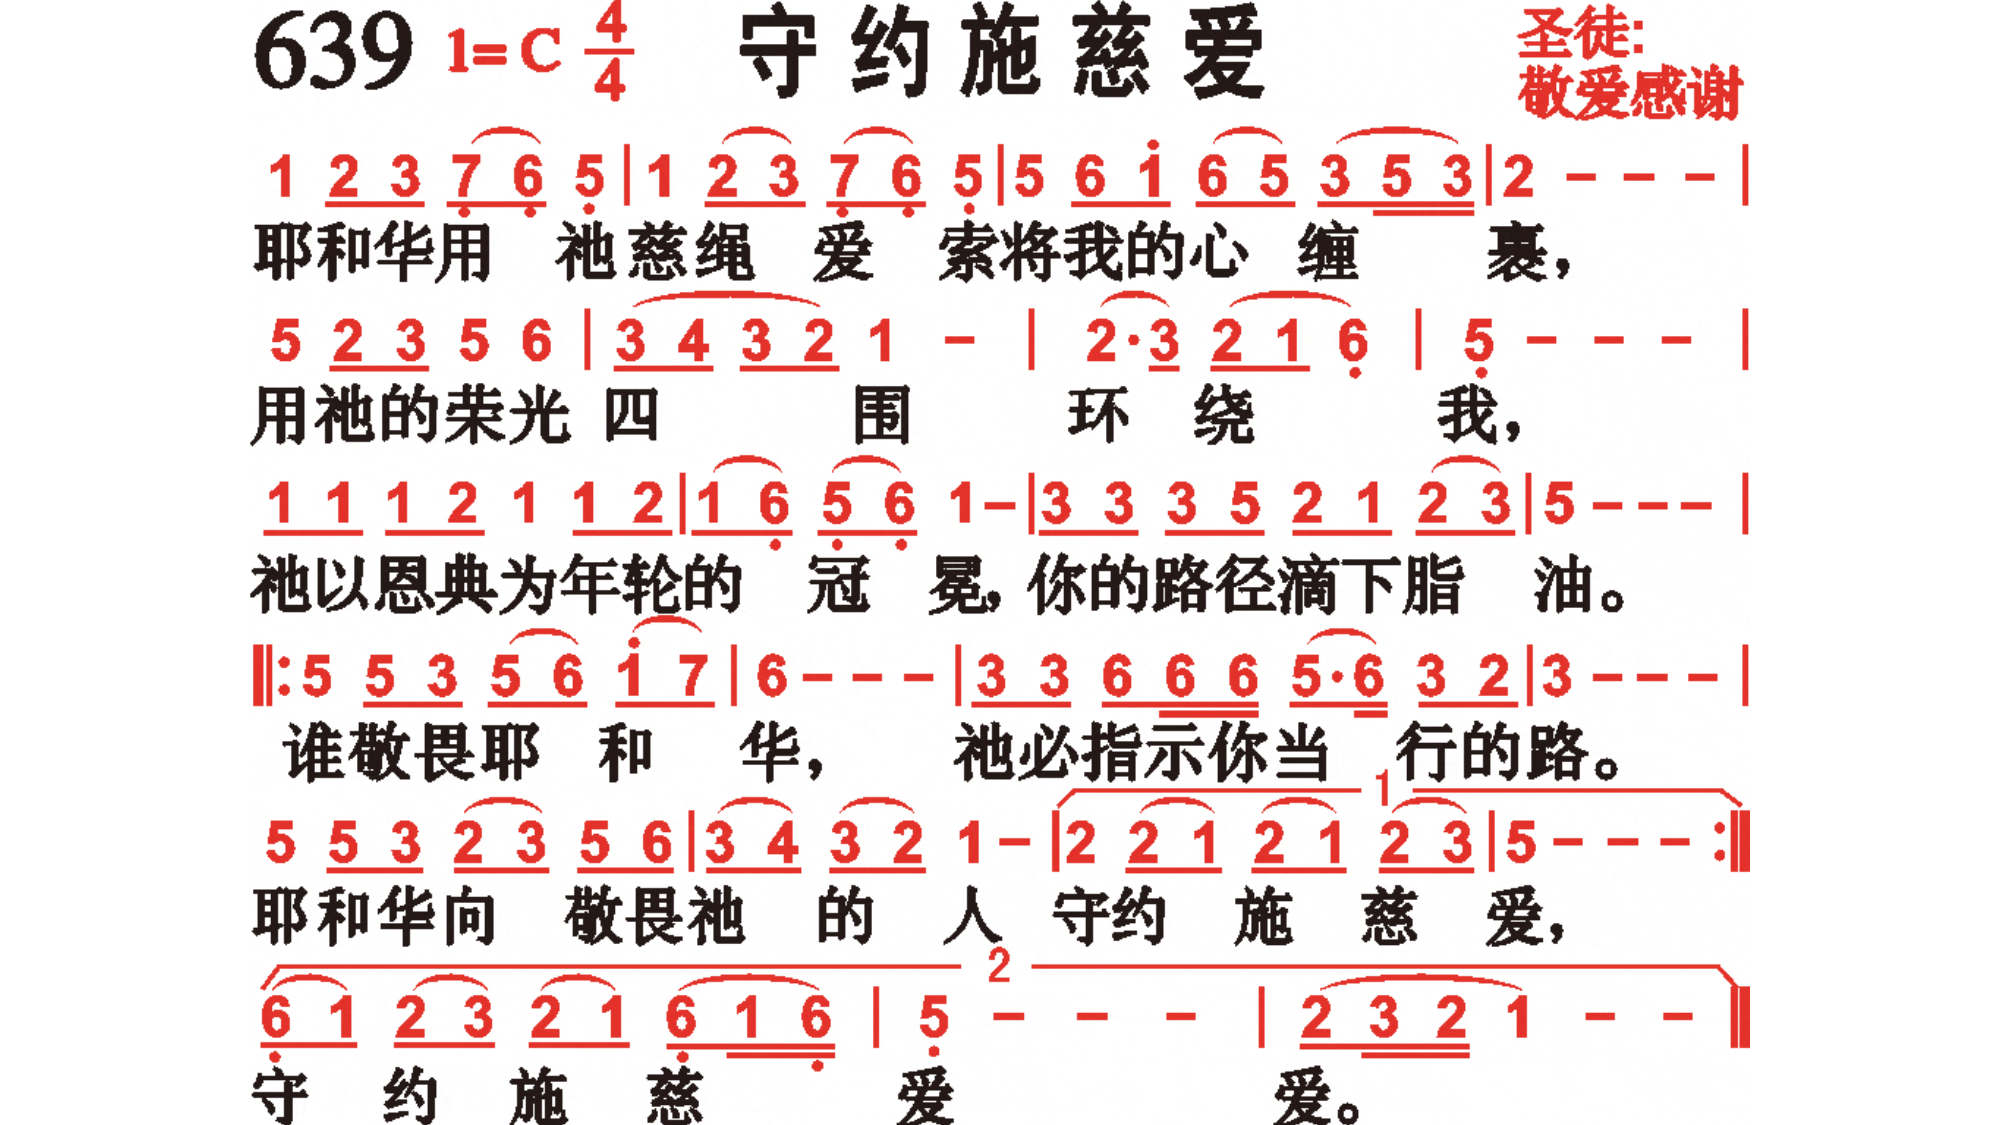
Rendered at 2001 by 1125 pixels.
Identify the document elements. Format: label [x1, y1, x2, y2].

picture [249, 0, 1750, 1125]
